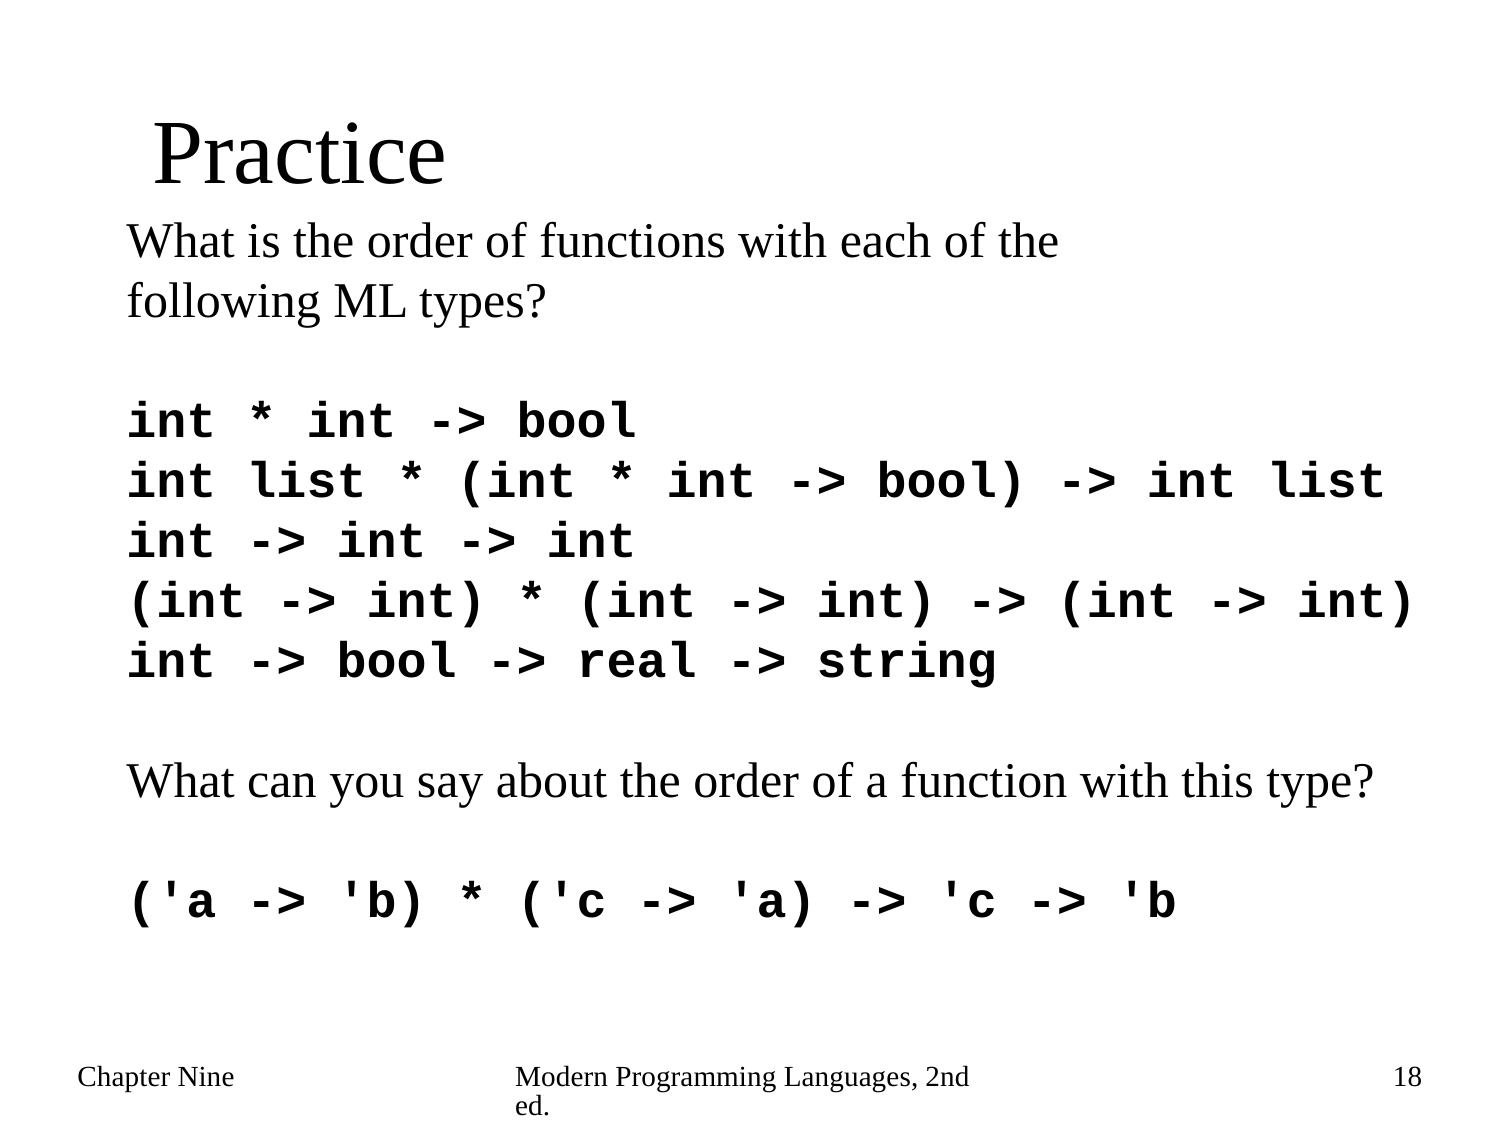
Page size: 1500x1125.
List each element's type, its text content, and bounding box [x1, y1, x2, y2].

text_box What is the order of functions with each of the following ML types? int * int -> bool int list * (int * int -> bool) -> int list int -> int -> int (int -> int) * (int -> int) -> (int -> int) int -> bool -> real -> string What can you say about the order of a function with this type? ('a -> 'b) * ('c -> 'a) -> 'c -> 'b [111, 199, 1432, 935]
slide_number Chapter Nine [62, 1036, 401, 1113]
slide_number 18 [1124, 1036, 1438, 1113]
footer Modern Programming Languages, 2nd ed. [499, 1036, 1001, 1113]
title Practice [137, 56, 1413, 199]
